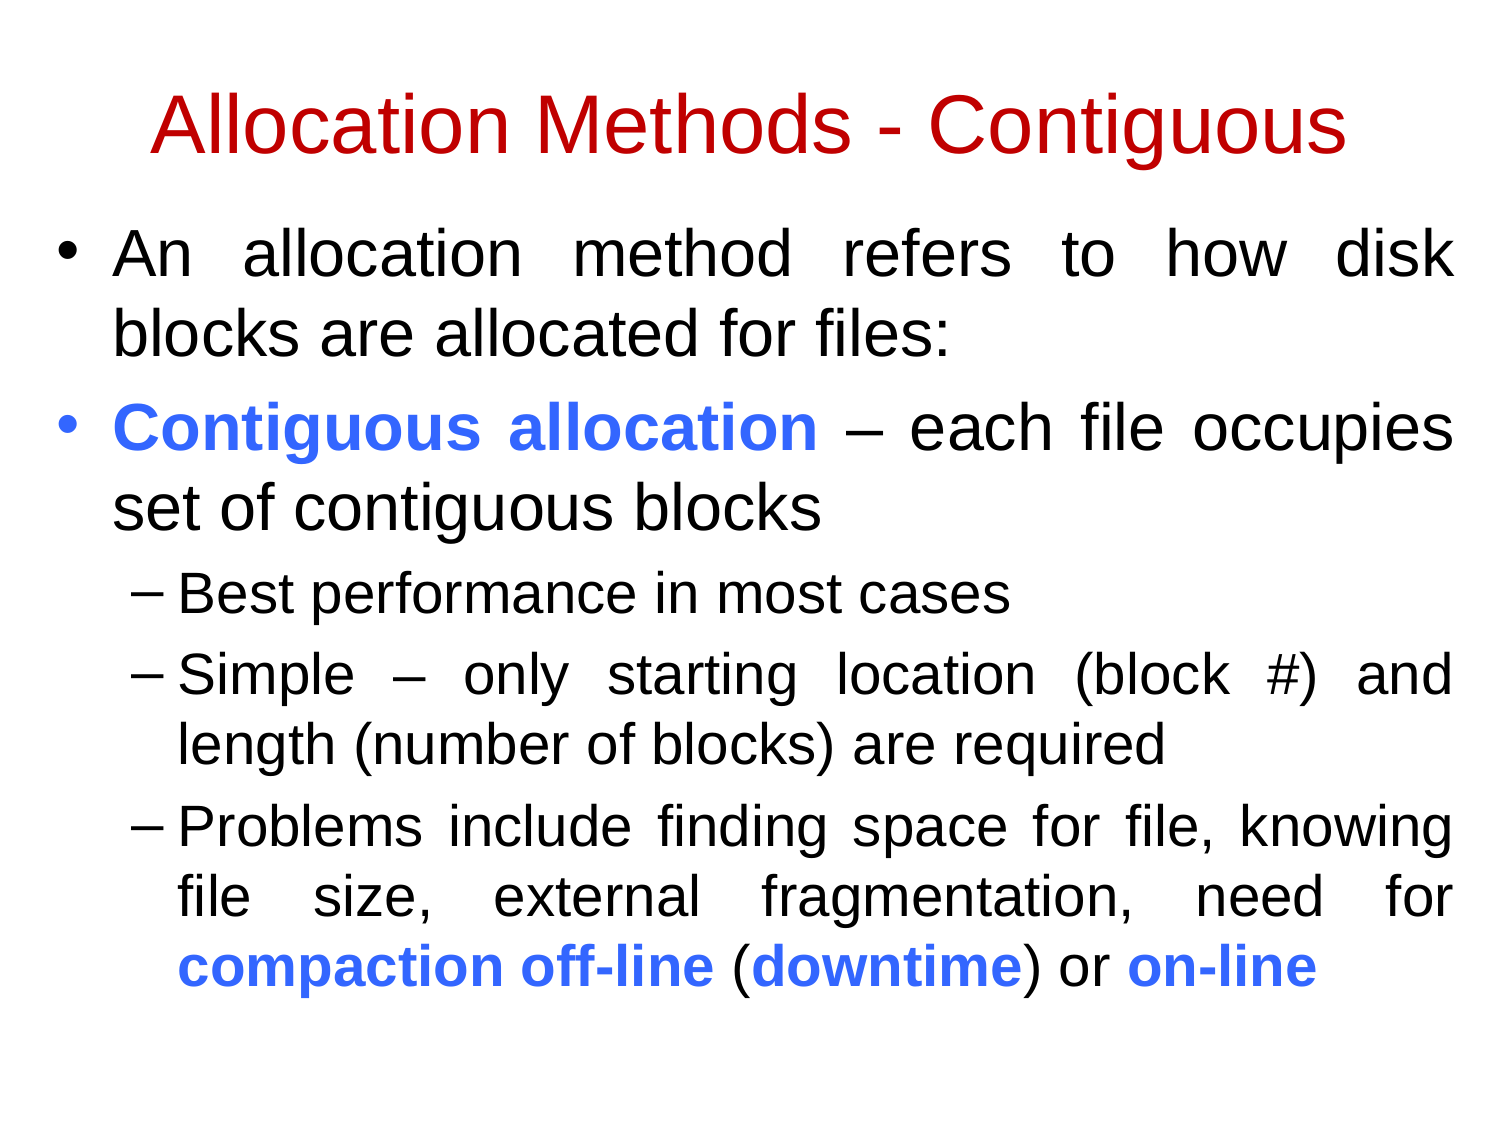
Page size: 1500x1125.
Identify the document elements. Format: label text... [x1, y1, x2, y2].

text_box An allocation method refers to how disk blocks are allocated for files: Contiguous allocation – each file occupies set of contiguous blocks Best performance in most cases Simple – only starting location (block #) and length (number of blocks) are required Problems include finding space for file, knowing file size, external fragmentation, need for compaction off-line (downtime) or on-line [41, 202, 1471, 1083]
text_box Allocation Methods - Contiguous [75, 45, 1425, 197]
